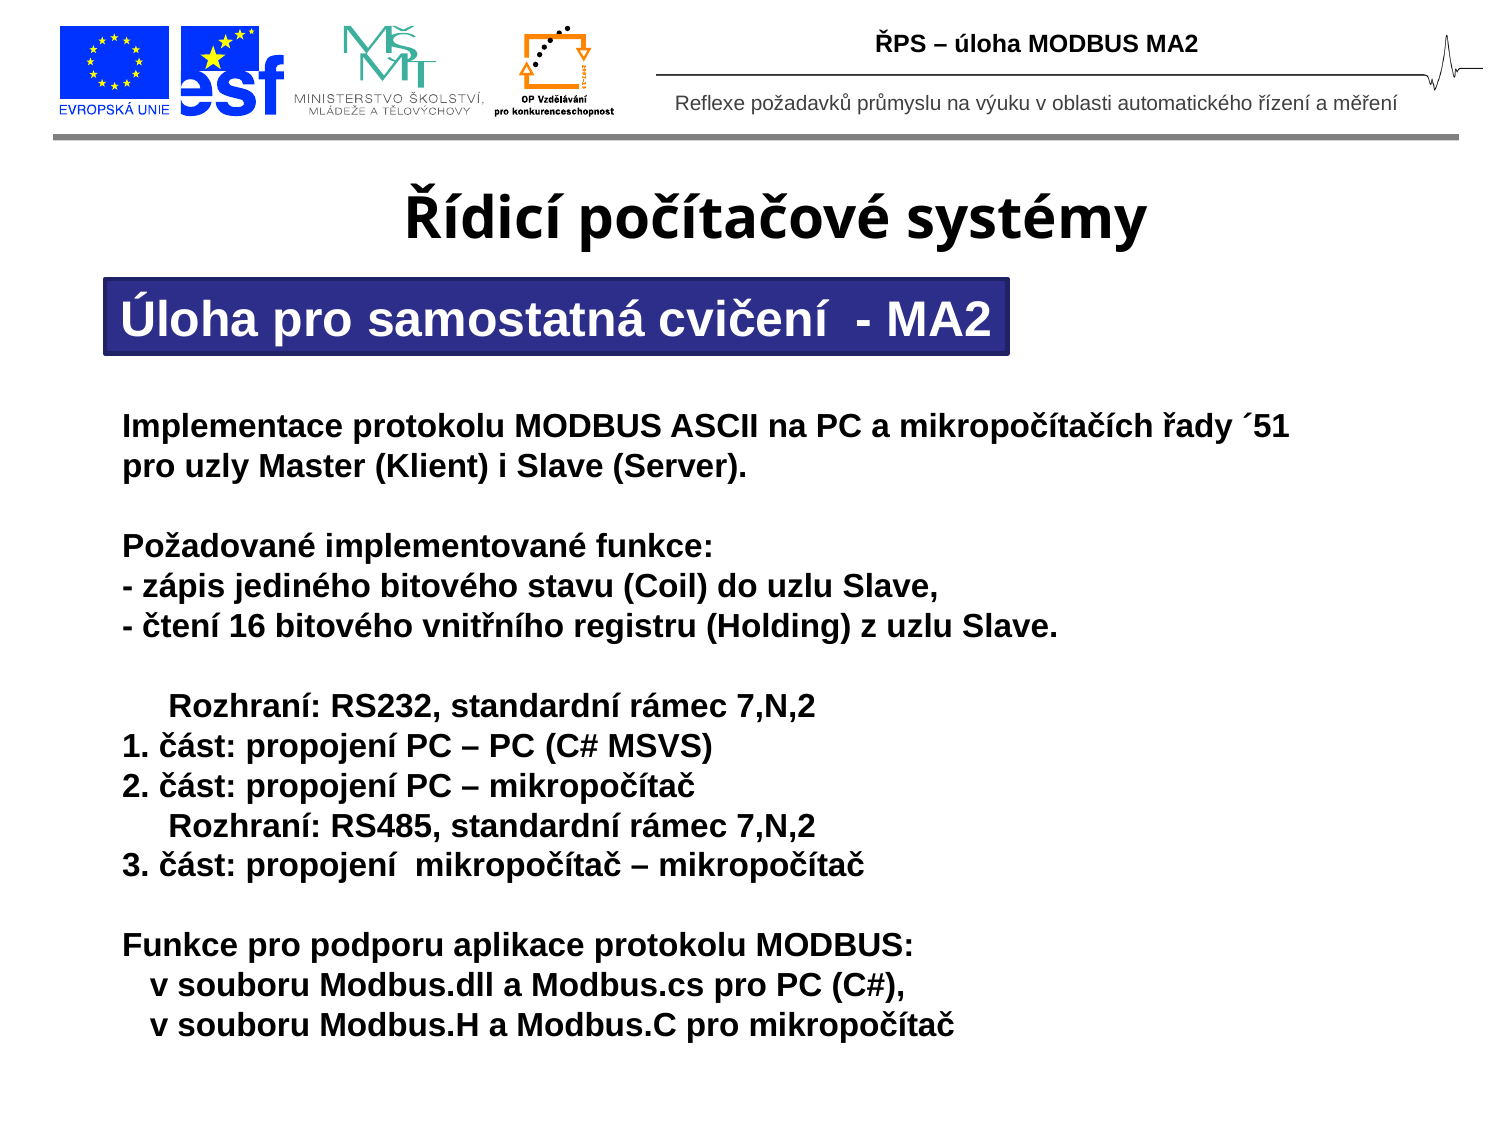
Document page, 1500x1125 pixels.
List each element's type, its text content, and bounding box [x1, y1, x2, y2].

text_box Implementace protokolu MODBUS ASCII na PC a mikropočítačích řady ´51 pro uzly Master (Klient) i Slave (Server). Požadované implementované funkce: - zápis jediného bitového stavu (Coil) do uzlu Slave, - čtení 16 bitového vnitřního registru (Holding) z uzlu Slave. Rozhraní: RS232, standardní rámec 7,N,2 1. část: propojení PC – PC (C# MSVS) 2. část: propojení PC – mikropočítač Rozhraní: RS485, standardní rámec 7,N,2 3. část: propojení mikropočítač – mikropočítač Funkce pro podporu aplikace protokolu MODBUS: v souboru Modbus.dll a Modbus.cs pro PC (C#), v souboru Modbus.H a Modbus.C pro mikropočítač [107, 397, 1419, 1051]
text_box Úloha pro samostatná cvičení - MA2 [103, 277, 1010, 356]
text_box ŘPS – úloha MODBUS MA2 [644, 20, 1430, 68]
text_box Řídicí počítačové systémy [389, 172, 1164, 258]
picture [656, 34, 1483, 91]
